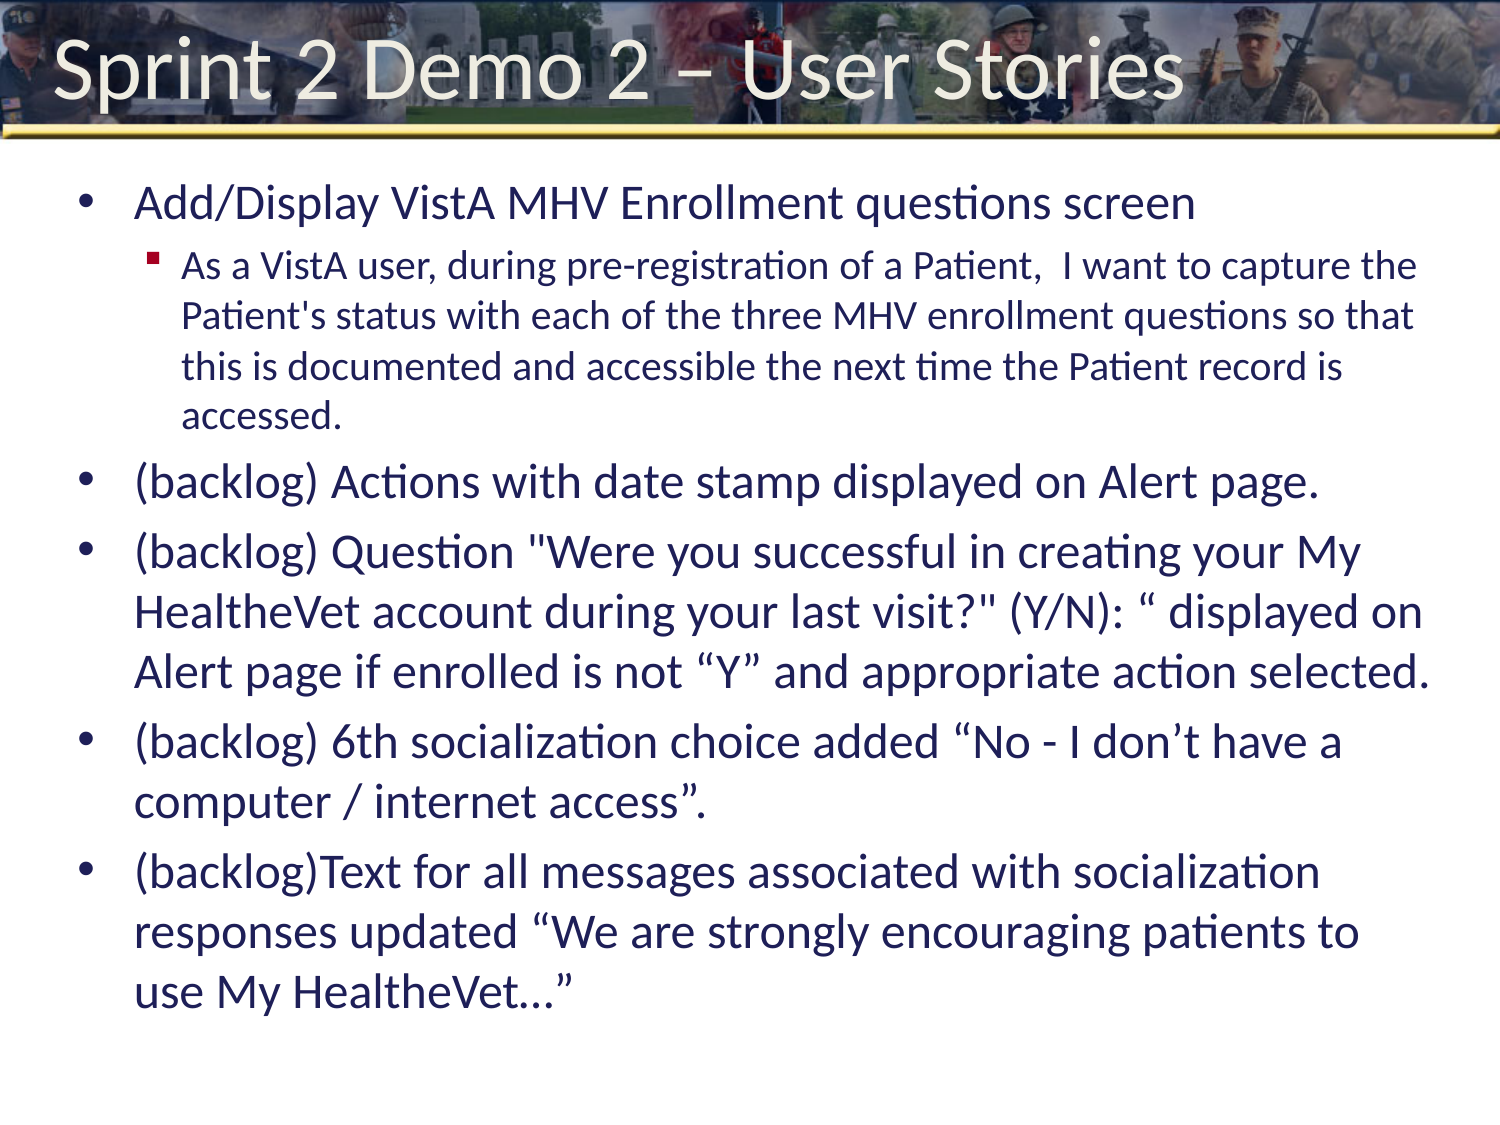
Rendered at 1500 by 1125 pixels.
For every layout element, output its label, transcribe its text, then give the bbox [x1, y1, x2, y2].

picture [0, 0, 1500, 150]
list Add/Display VistA MHV Enrollment questions screen As a VistA user, during pre-registration of a Patient, I want to capture the Patient's status with each of the three MHV enrollment questions so that this is documented and accessible the next time the Patient record is accessed. (backlog) Actions with date stamp displayed on Alert page. (backlog) Question "Were you successful in creating your My HealtheVet account during your last visit?" (Y/N): “ displayed on Alert page if enrolled is not “Y” and appropriate action selected. (backlog) 6th socialization choice added “No - I don’t have a computer / internet access”. (backlog)Text for all messages associated with socialization responses updated “We are strongly encouraging patients to use My HealtheVet…” [62, 162, 1451, 1038]
title Sprint 2 Demo 2 – User Stories [37, 16, 1388, 110]
